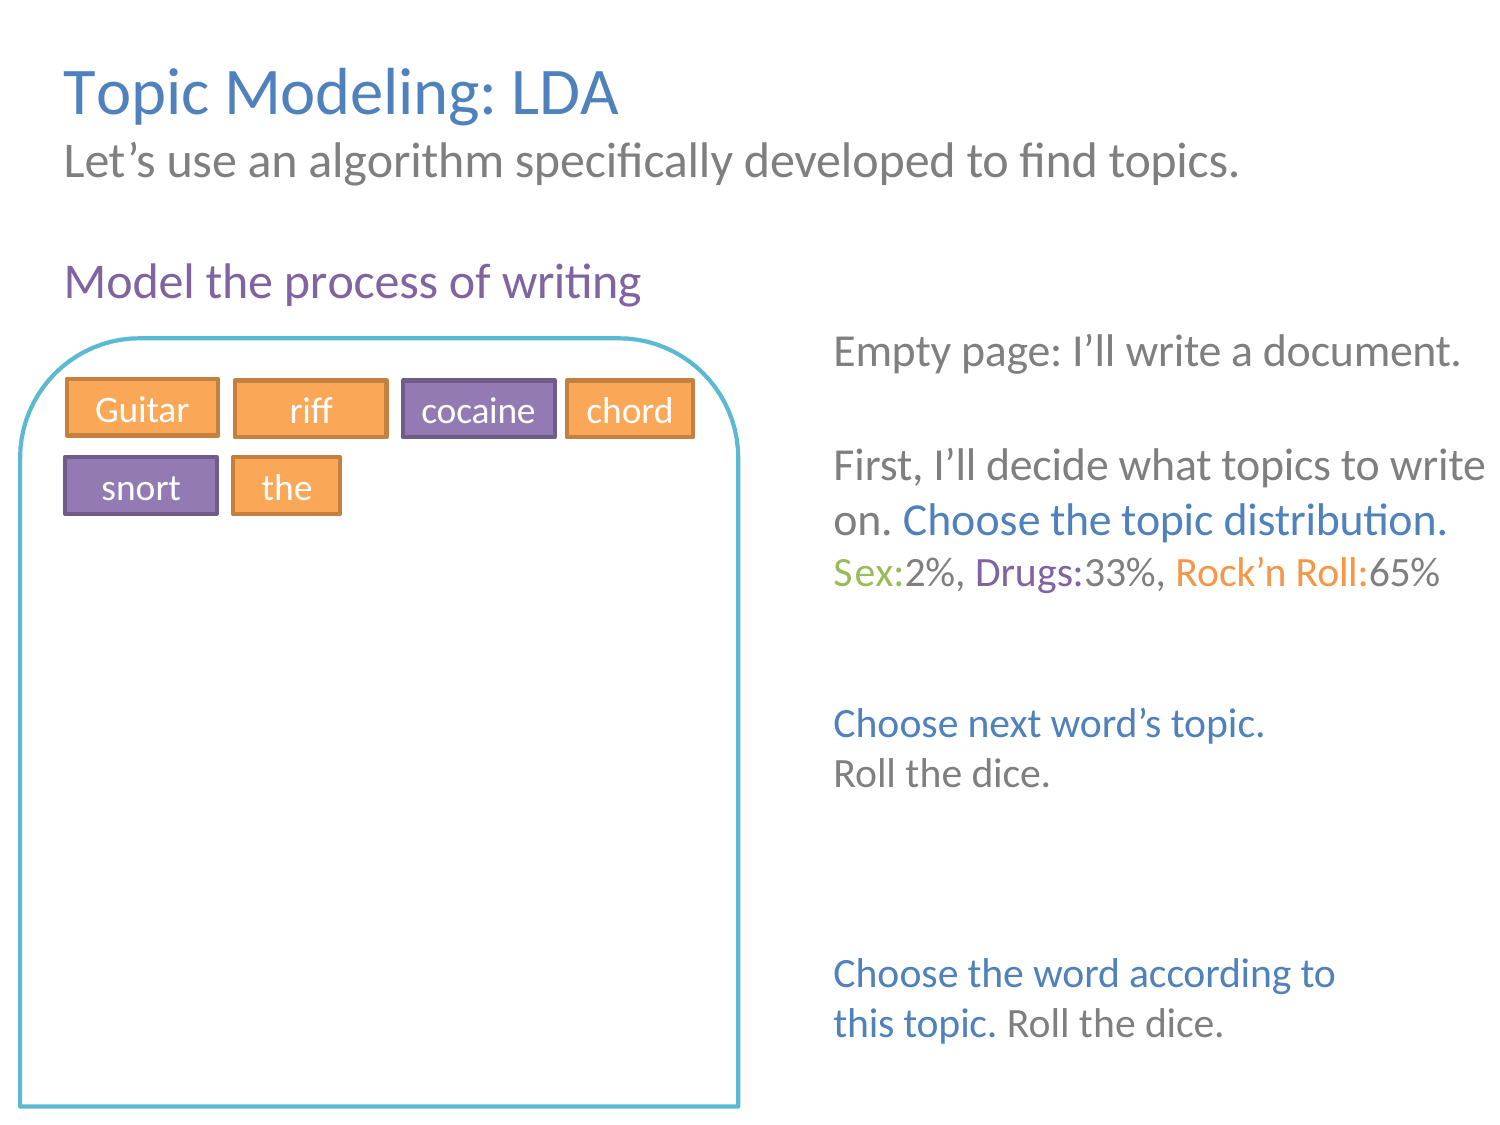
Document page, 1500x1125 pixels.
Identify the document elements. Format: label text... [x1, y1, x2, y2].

text_box snort [99, 462, 184, 511]
text_box Choose the word according to this topic. Roll the dice. [831, 945, 1344, 1049]
text_box Model the process of writing [61, 248, 650, 312]
text_box [64, 457, 217, 514]
text_box Empty page: I’ll write a document. [831, 320, 1475, 379]
text_box Guitar [93, 384, 193, 433]
text_box First, I’ll decide what topics to write on. Choose the topic distribution. Sex:2%, Drugs:33%, Rock’n Roll:65% [831, 435, 1500, 599]
text_box riﬀ [287, 386, 336, 435]
text_box Choose next word’s topic. Roll the dice. [831, 695, 1274, 799]
title Topic Modeling: LDA Let’s use an algorithm speciﬁcally developed to ﬁnd topics. [61, 48, 1439, 191]
text_box [66, 378, 219, 436]
text_box chord [584, 386, 677, 435]
text_box [20, 338, 739, 1107]
text_box [233, 457, 340, 514]
text_box [234, 380, 387, 438]
text_box the [259, 462, 315, 511]
text_box cocaine [419, 386, 540, 435]
text_box [566, 380, 694, 438]
text_box [403, 380, 555, 438]
